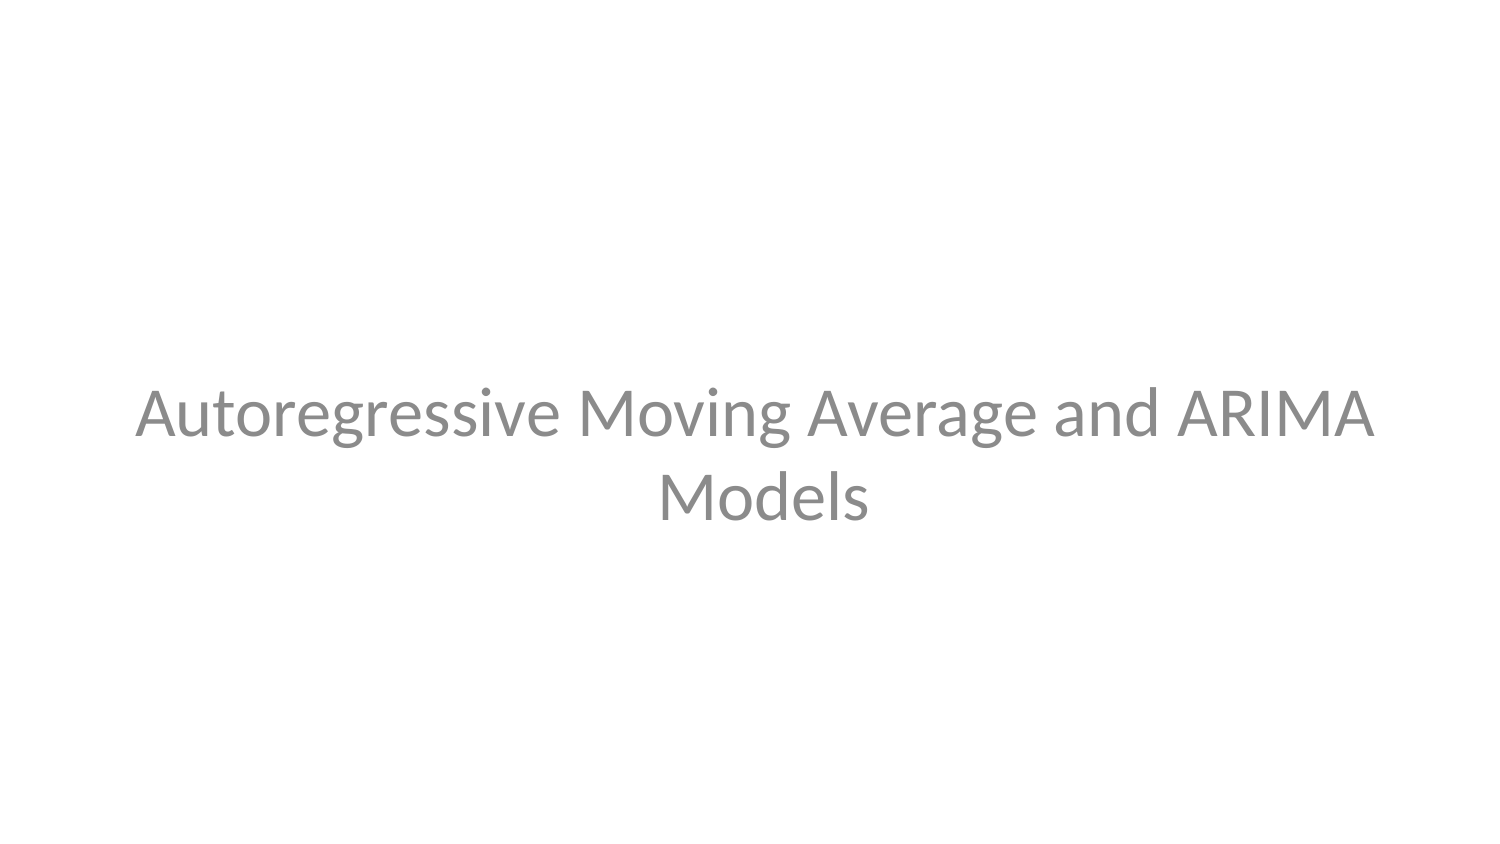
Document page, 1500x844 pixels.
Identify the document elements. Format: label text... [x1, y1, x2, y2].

list Autoregressive Moving Average and ARIMA Models [118, 357, 1394, 543]
